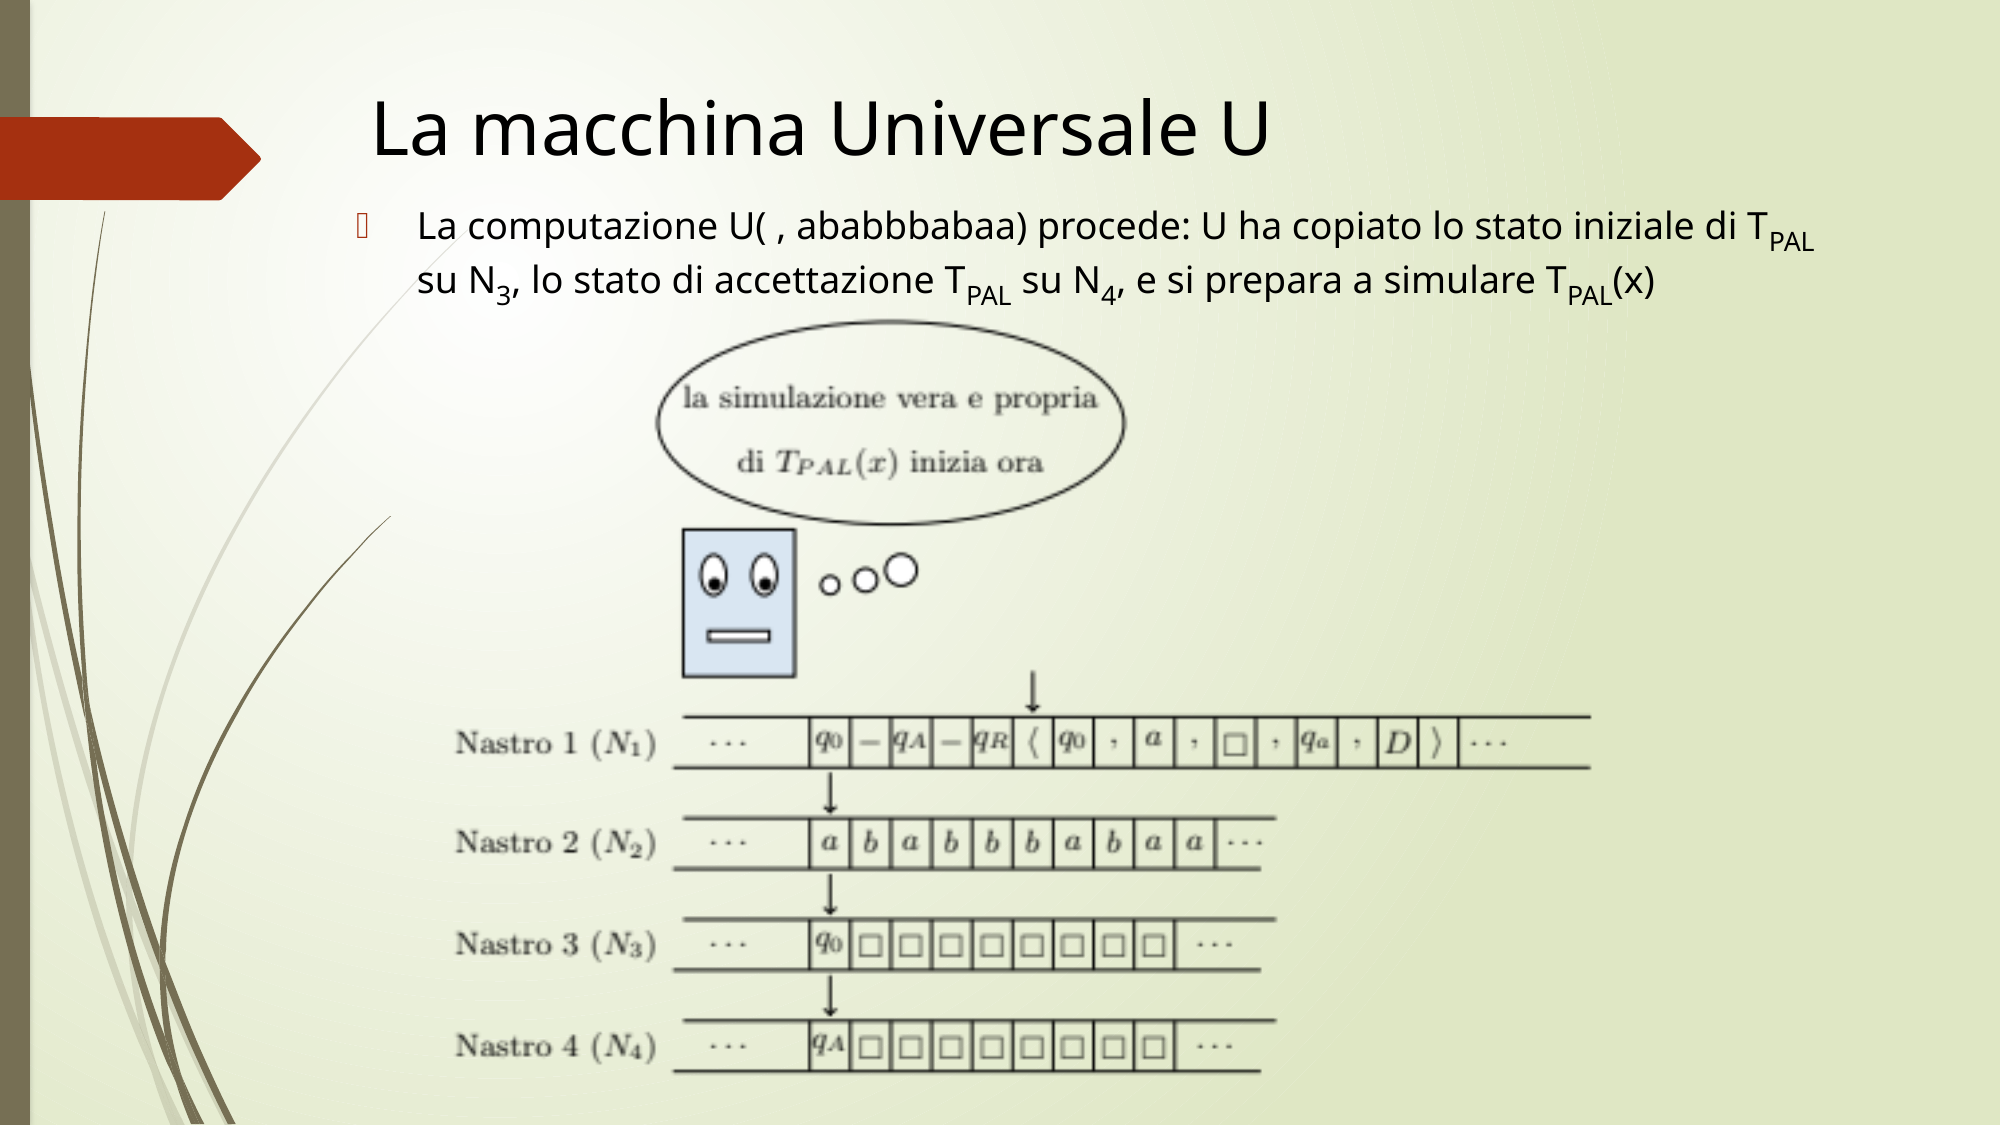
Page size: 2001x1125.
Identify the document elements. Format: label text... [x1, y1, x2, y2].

title La macchina Universale U [355, 73, 1818, 195]
picture [402, 302, 1638, 1122]
